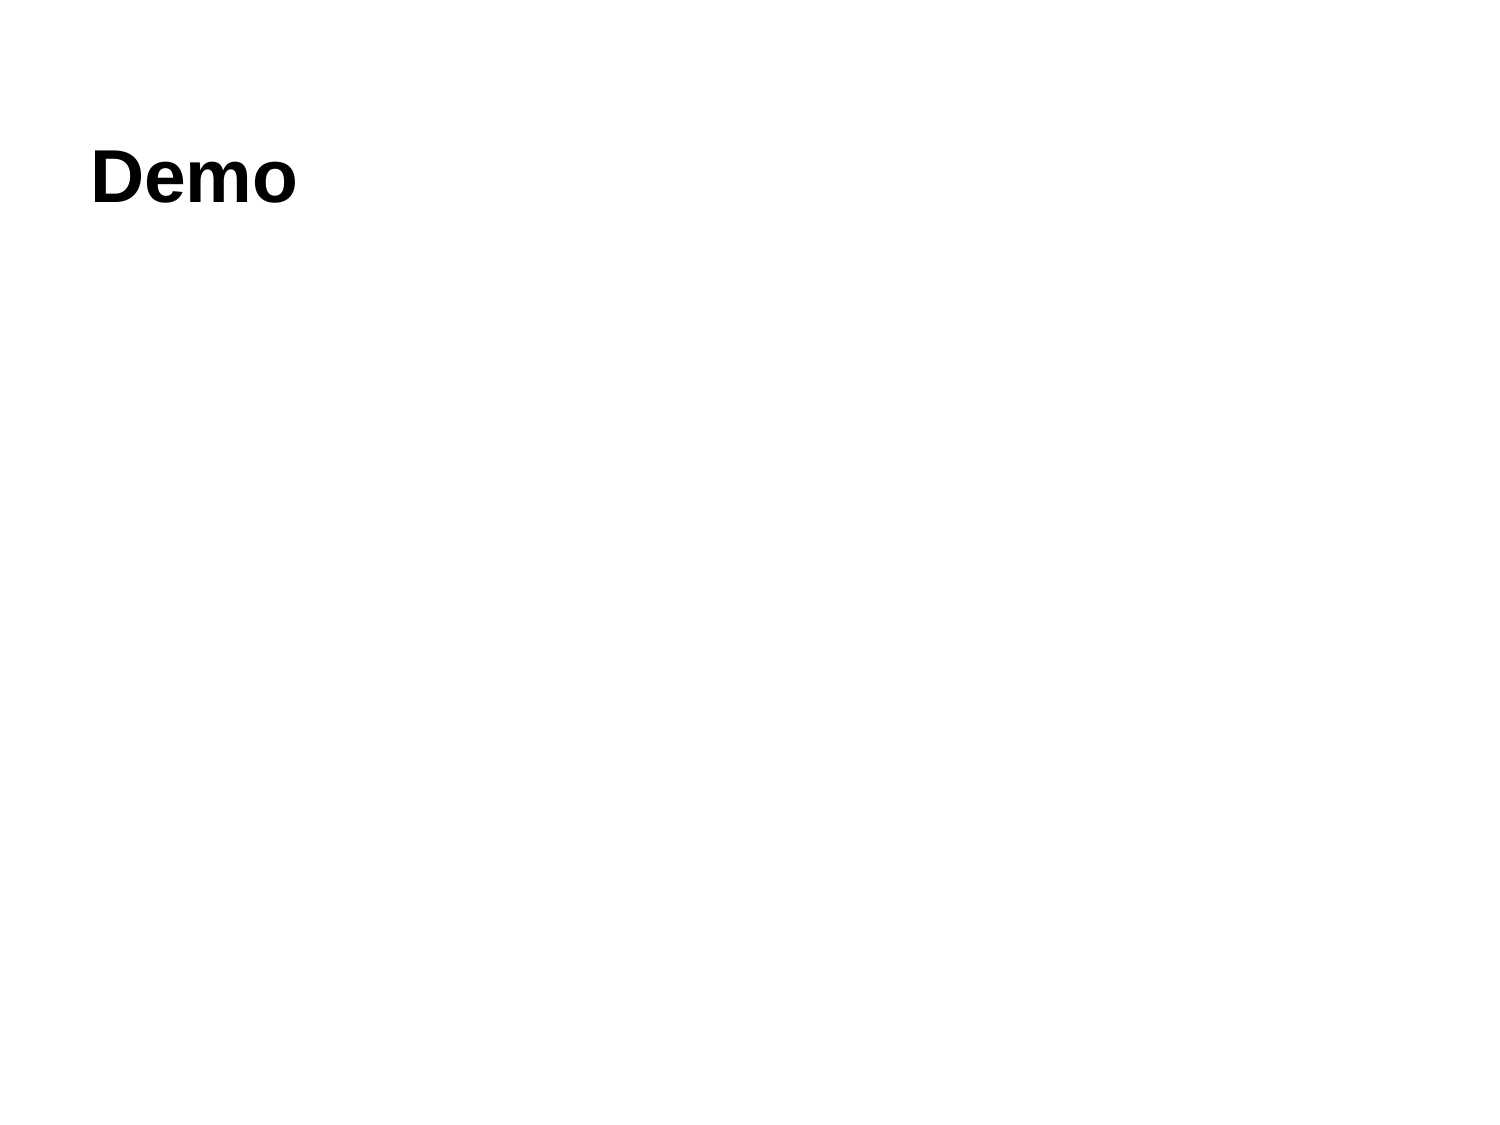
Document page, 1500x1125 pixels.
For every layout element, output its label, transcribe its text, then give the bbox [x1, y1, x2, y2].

title Demo [75, 45, 1425, 233]
